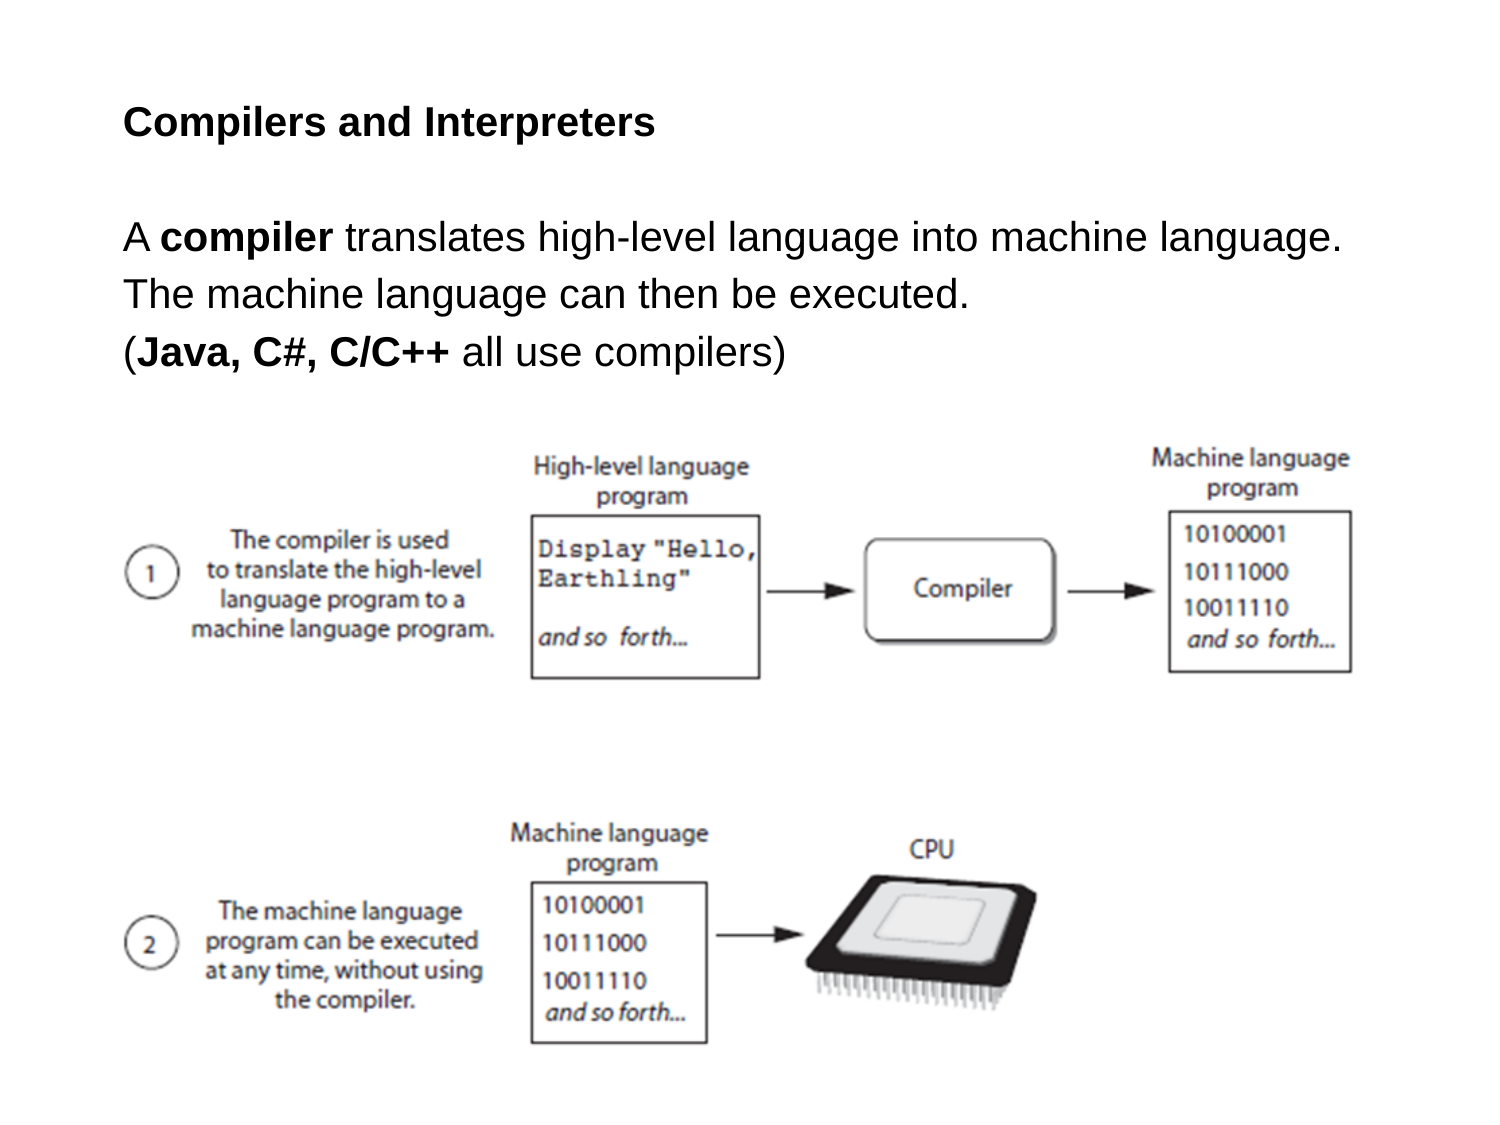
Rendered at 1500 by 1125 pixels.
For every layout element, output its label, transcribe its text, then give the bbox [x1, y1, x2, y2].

picture [108, 439, 1415, 1063]
text_box Compilers and Interpreters A compiler translates high-level language into machine language. The machine language can then be executed. (Java, C#, C/C++ all use compilers) [108, 79, 1404, 382]
